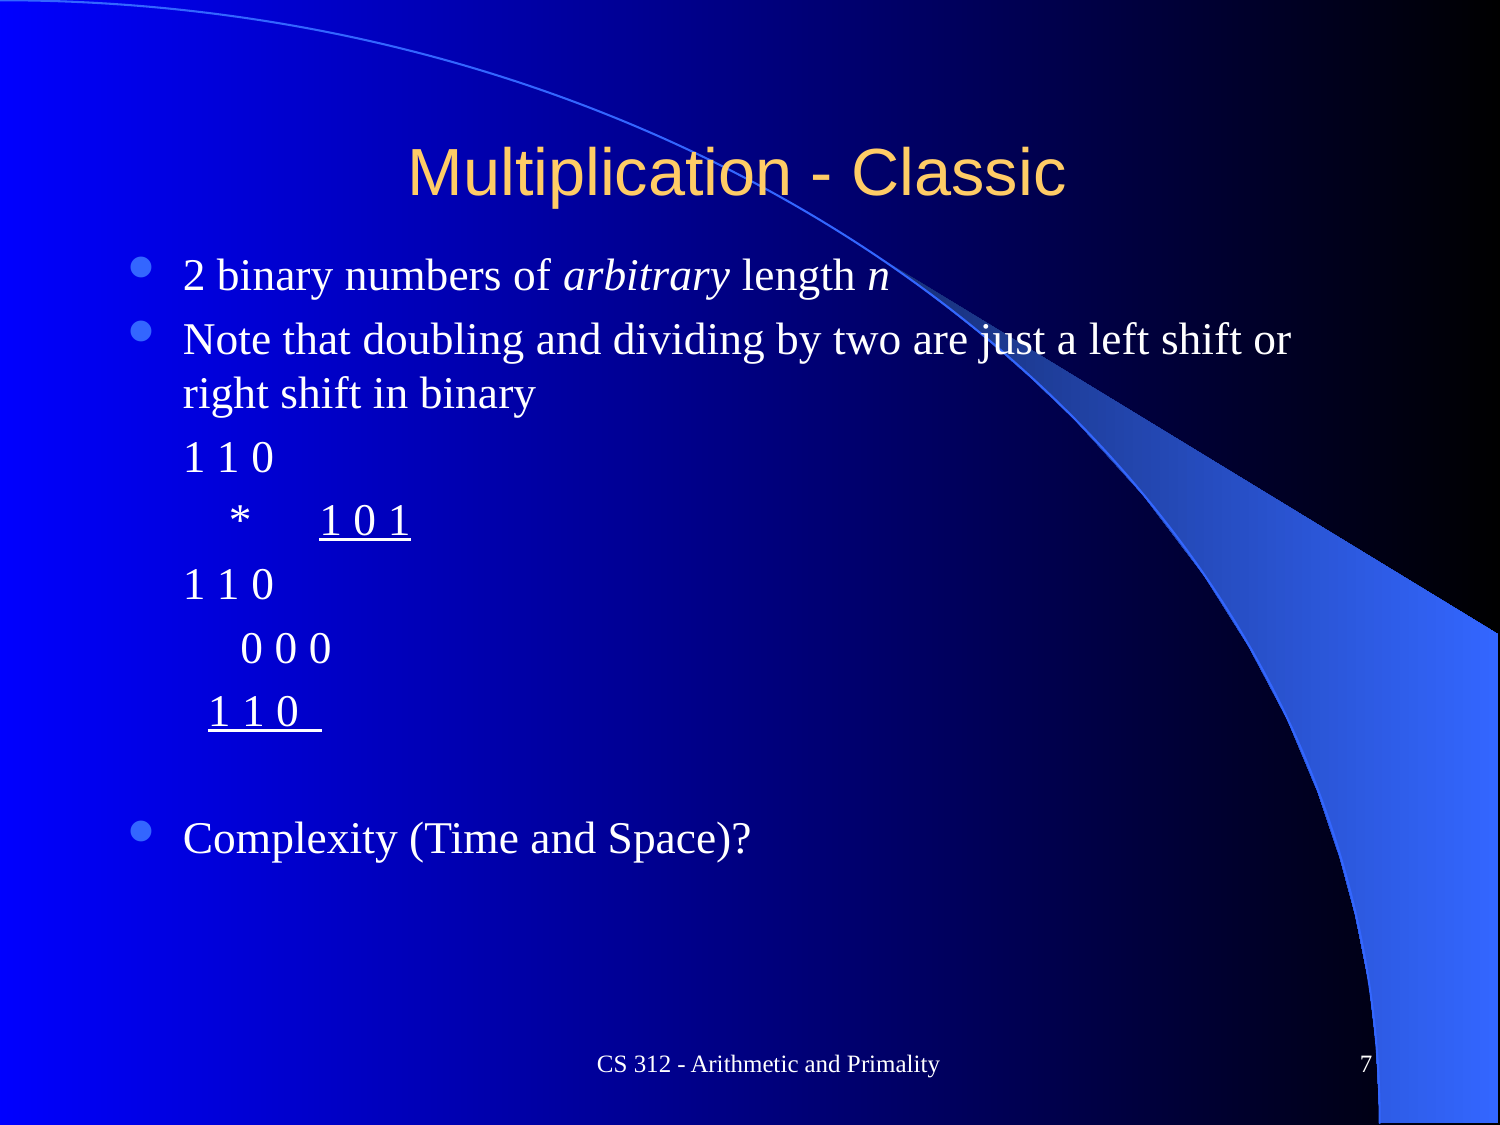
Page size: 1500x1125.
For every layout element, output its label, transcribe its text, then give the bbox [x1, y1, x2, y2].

title Multiplication - Classic [99, 99, 1376, 238]
slide_number 7 [1074, 1024, 1388, 1101]
list 2 binary numbers of arbitrary length n Note that doubling and dividing by two are just a left shift or right shift in binary 1 1 0 * 1 0 1 1 1 0 0 0 0 1 1 0 Complexity (Time and Space)? [112, 237, 1388, 876]
footer CS 312 - Arithmetic and Primality [474, 1024, 1063, 1101]
